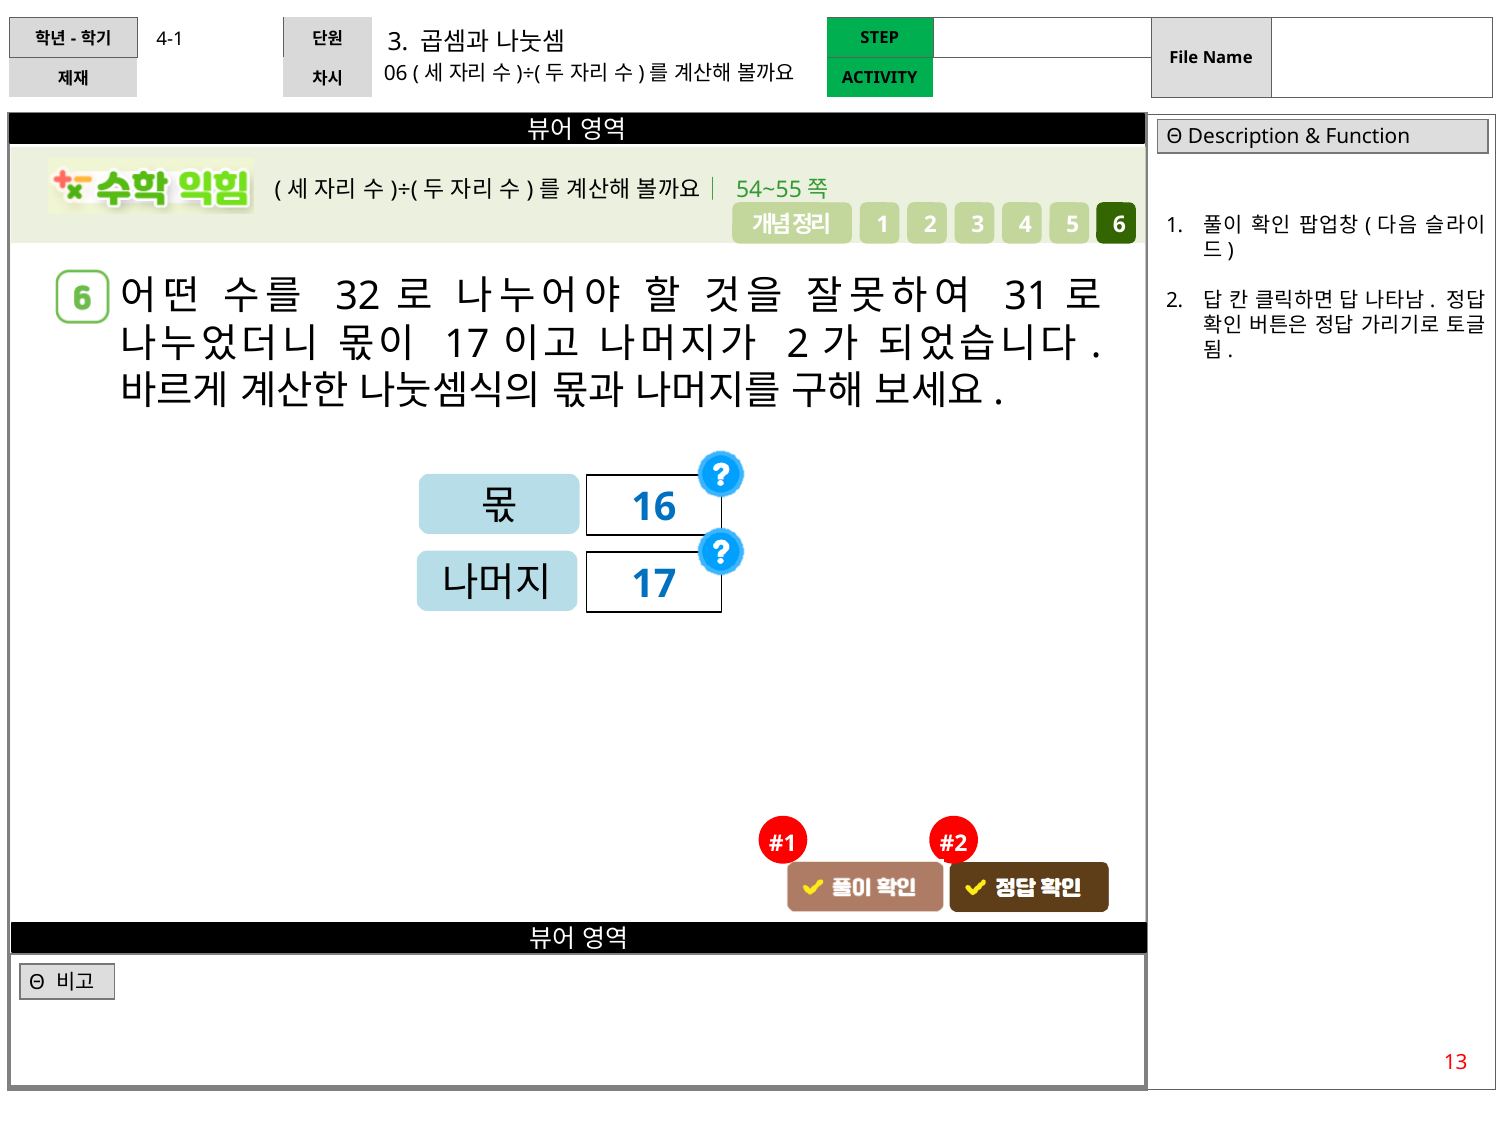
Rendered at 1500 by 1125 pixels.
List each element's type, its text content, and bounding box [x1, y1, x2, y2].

picture [690, 522, 751, 582]
text_box 4-1 [141, 18, 284, 55]
text_box 16 [586, 474, 722, 535]
text_box #1 [756, 813, 810, 866]
text_box (세 자리 수)÷(두 자리 수)를 계산해 볼까요│ 54~55쪽 [259, 166, 900, 209]
picture [784, 858, 944, 913]
text_box 풀이 확인 팝업창(다음 슬라이드) 답 칸 클릭하면 답 나타남. 정답 확인 버튼은 정답 가리기로 토글 됨. [1151, 179, 1500, 469]
picture [48, 158, 254, 214]
picture [54, 266, 113, 326]
text_box 나머지 [414, 548, 580, 613]
text_box #2 [927, 813, 981, 858]
text_box 3. 곱셈과 나눗셈 [372, 18, 828, 43]
text_box 개념 정리 [730, 200, 855, 246]
text_box 1 [857, 200, 902, 246]
picture [948, 858, 1111, 913]
text_box 06 (세 자리 수)÷(두 자리 수)를 계산해 볼까요 [369, 52, 828, 93]
text_box 4 [999, 200, 1044, 246]
text_box 3 [952, 200, 997, 246]
table_header Θ Description & Function [1158, 120, 1487, 152]
text_box 5 [1047, 200, 1092, 246]
text_box 어떤 수를 32로 나누어야 할 것을 잘못하여 31로 나누었더니 몫이 17이고 나머지가 2가 되었습니다. 바르게 계산한 나눗셈식의 몫과 나머지를 구해 보세요. [105, 263, 1117, 421]
text_box 2 [905, 200, 949, 246]
text_box 17 [586, 552, 722, 612]
text_box 6 [1094, 200, 1138, 246]
picture [690, 445, 751, 505]
text_box 몫 [416, 471, 582, 537]
